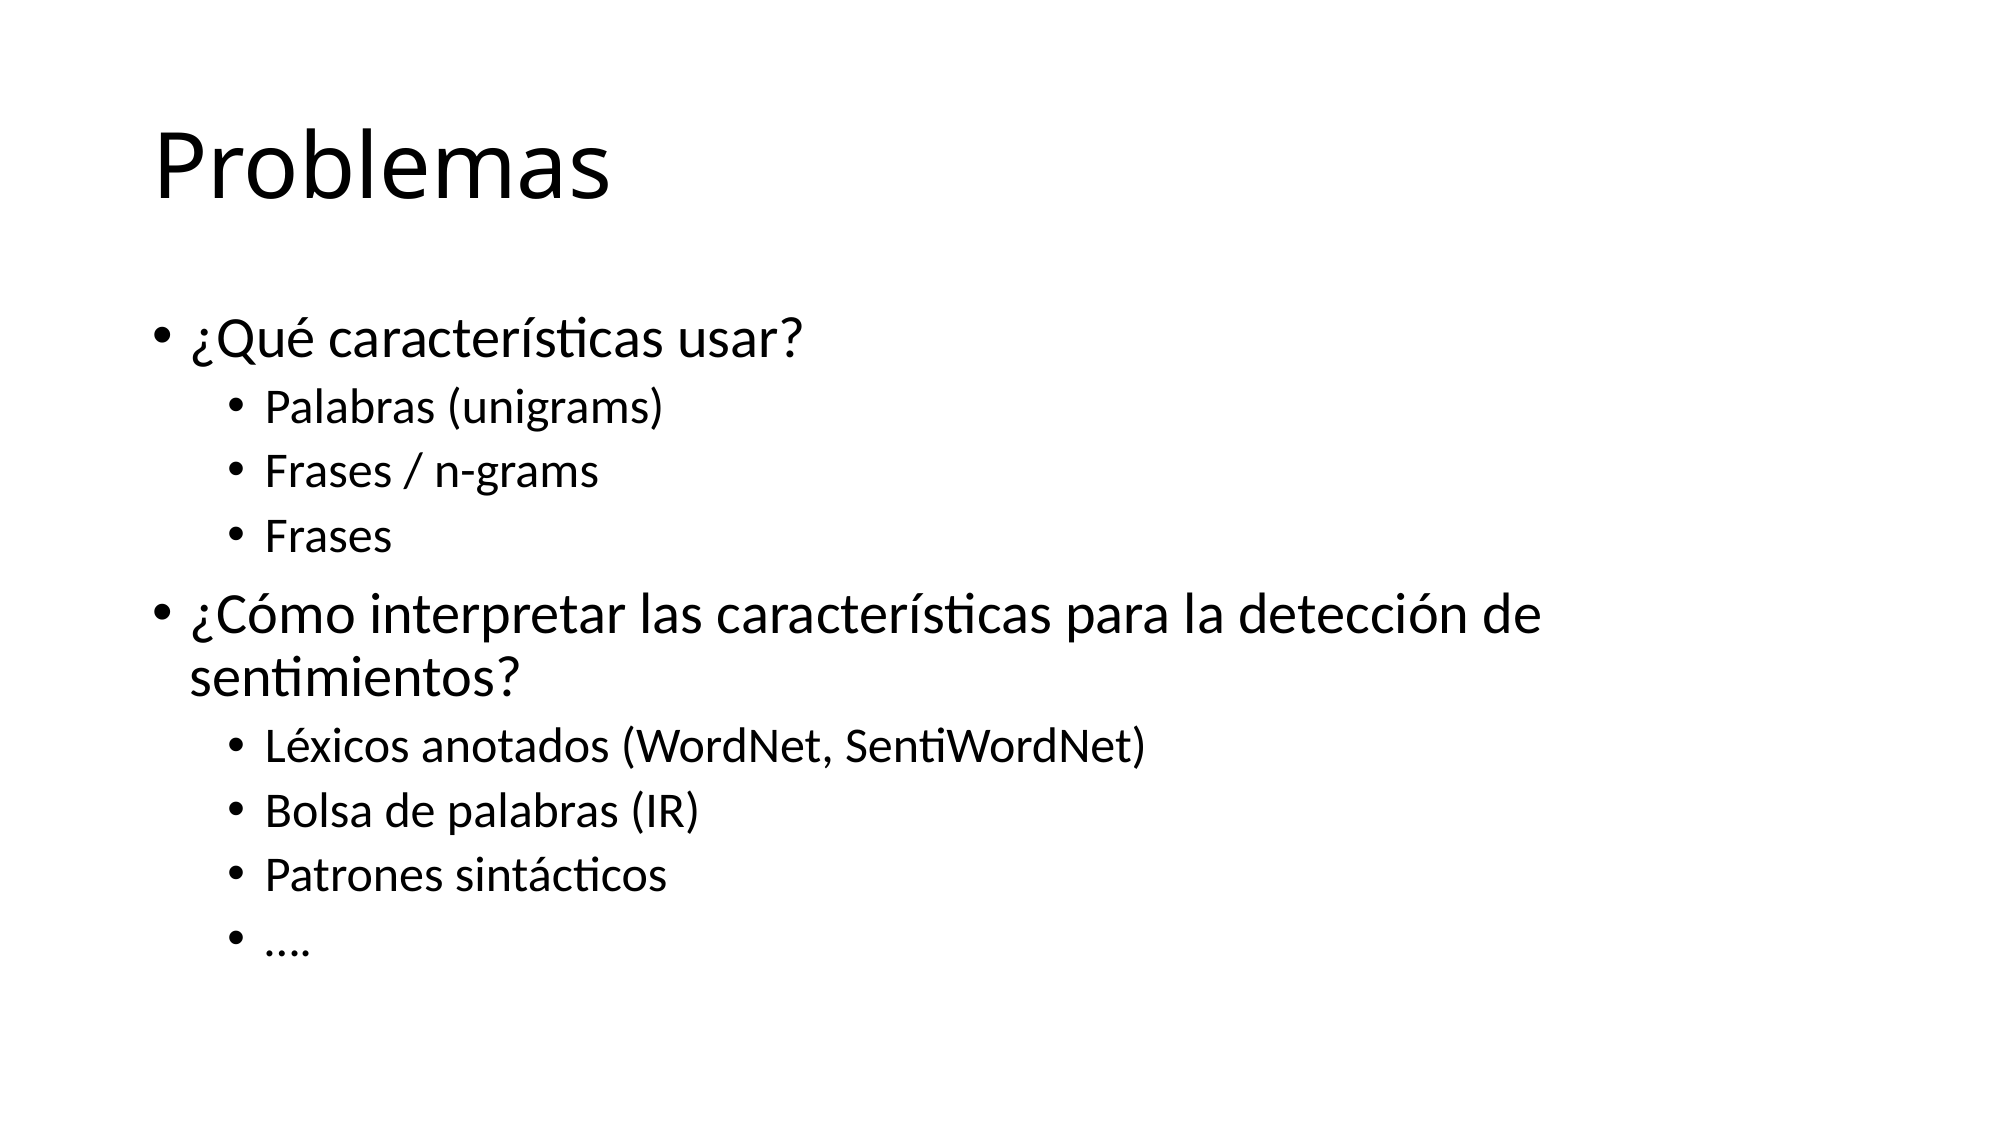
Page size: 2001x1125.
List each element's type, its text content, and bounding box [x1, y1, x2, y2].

list ¿Qué características usar? Palabras (unigrams) Frases / n-grams Frases ¿Cómo interpretar las características para la detección de sentimientos? Léxicos anotados (WordNet, SentiWordNet) Bolsa de palabras (IR) Patrones sintácticos …. [137, 299, 1863, 1014]
title Problemas [137, 59, 1863, 278]
